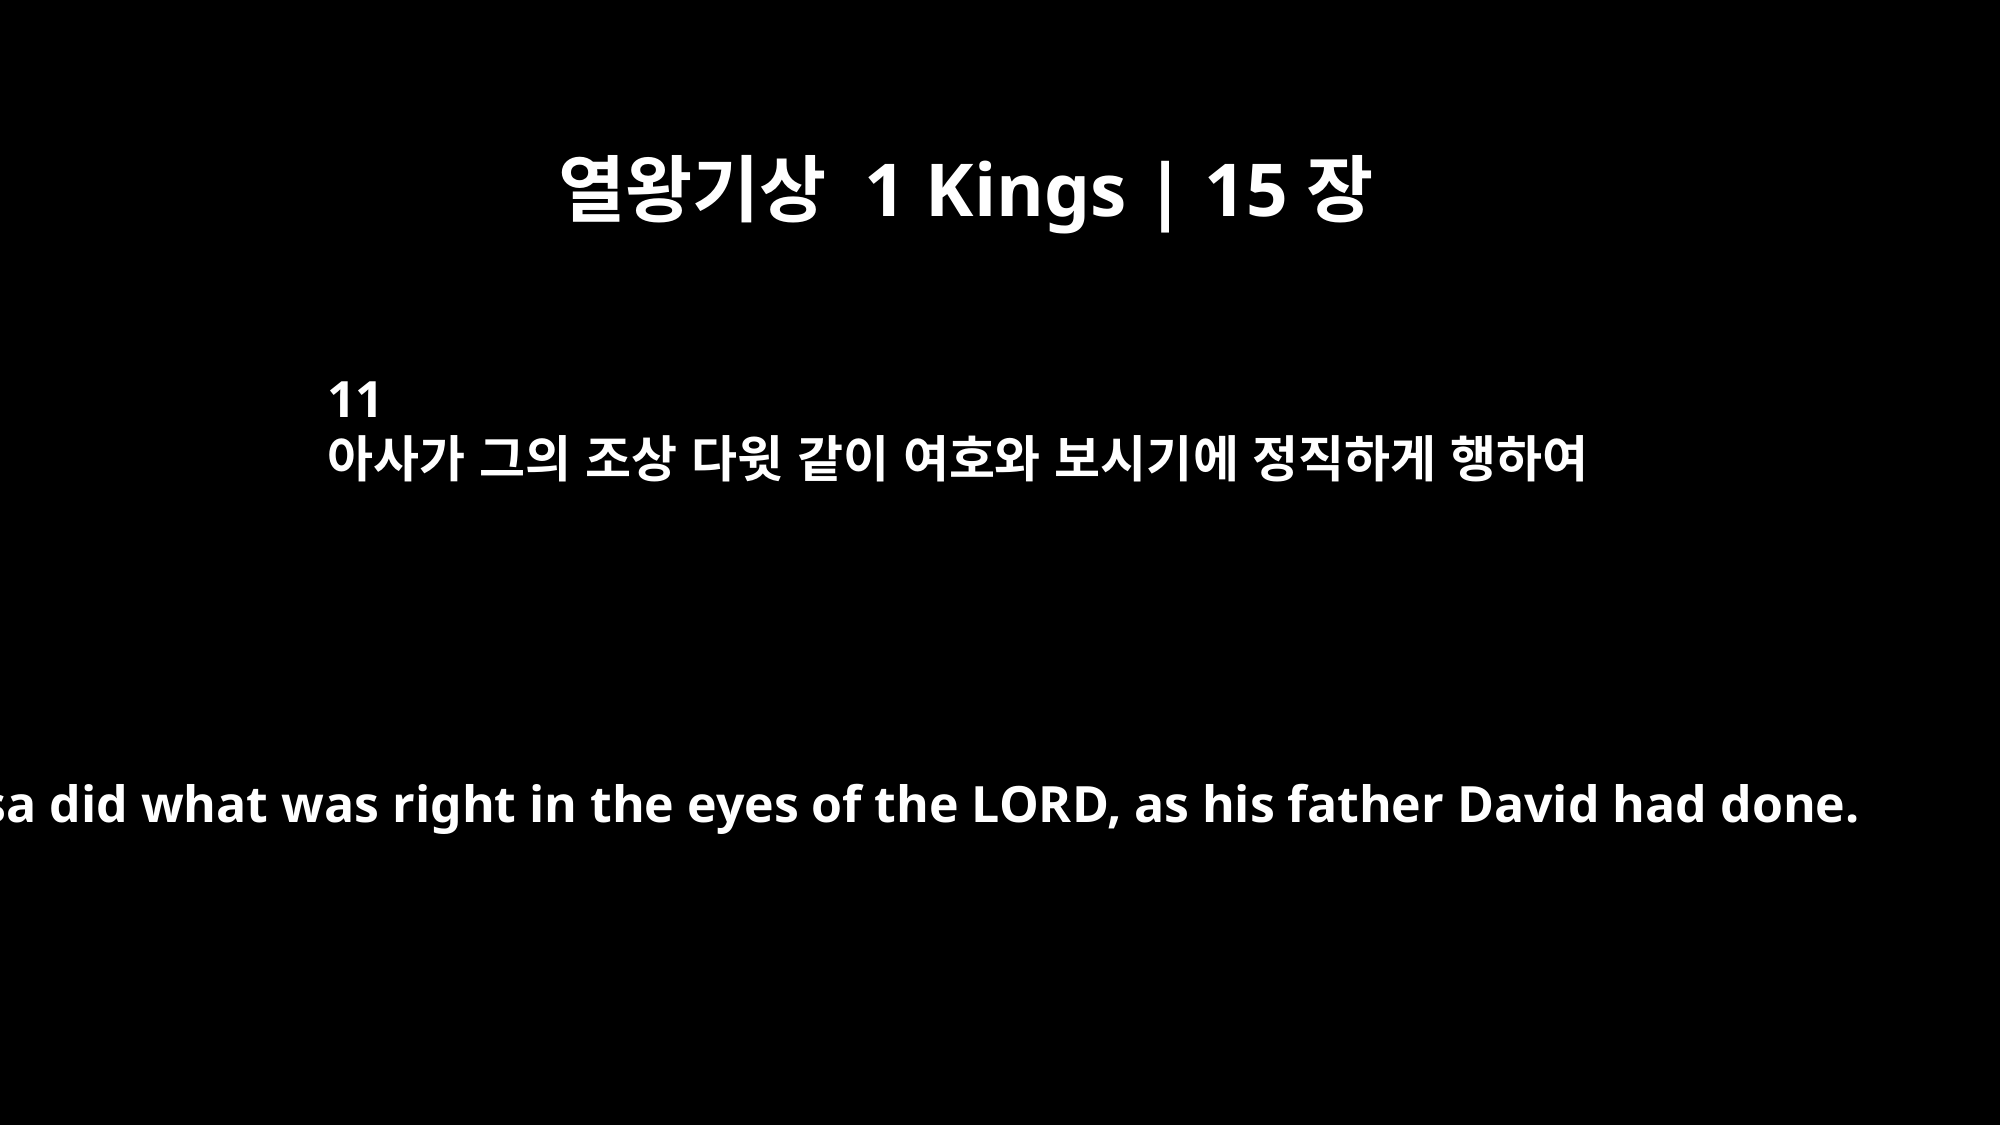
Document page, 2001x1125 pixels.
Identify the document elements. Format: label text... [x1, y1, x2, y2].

text_box 11 아사가 그의 조상 다윗 같이 여호와 보시기에 정직하게 행하여 [312, 359, 1605, 495]
text_box Asa did what was right in the eyes of the LORD, as his father David had done. [0, 764, 1876, 840]
text_box 열왕기상 1 Kings | 15장 [543, 136, 1389, 239]
